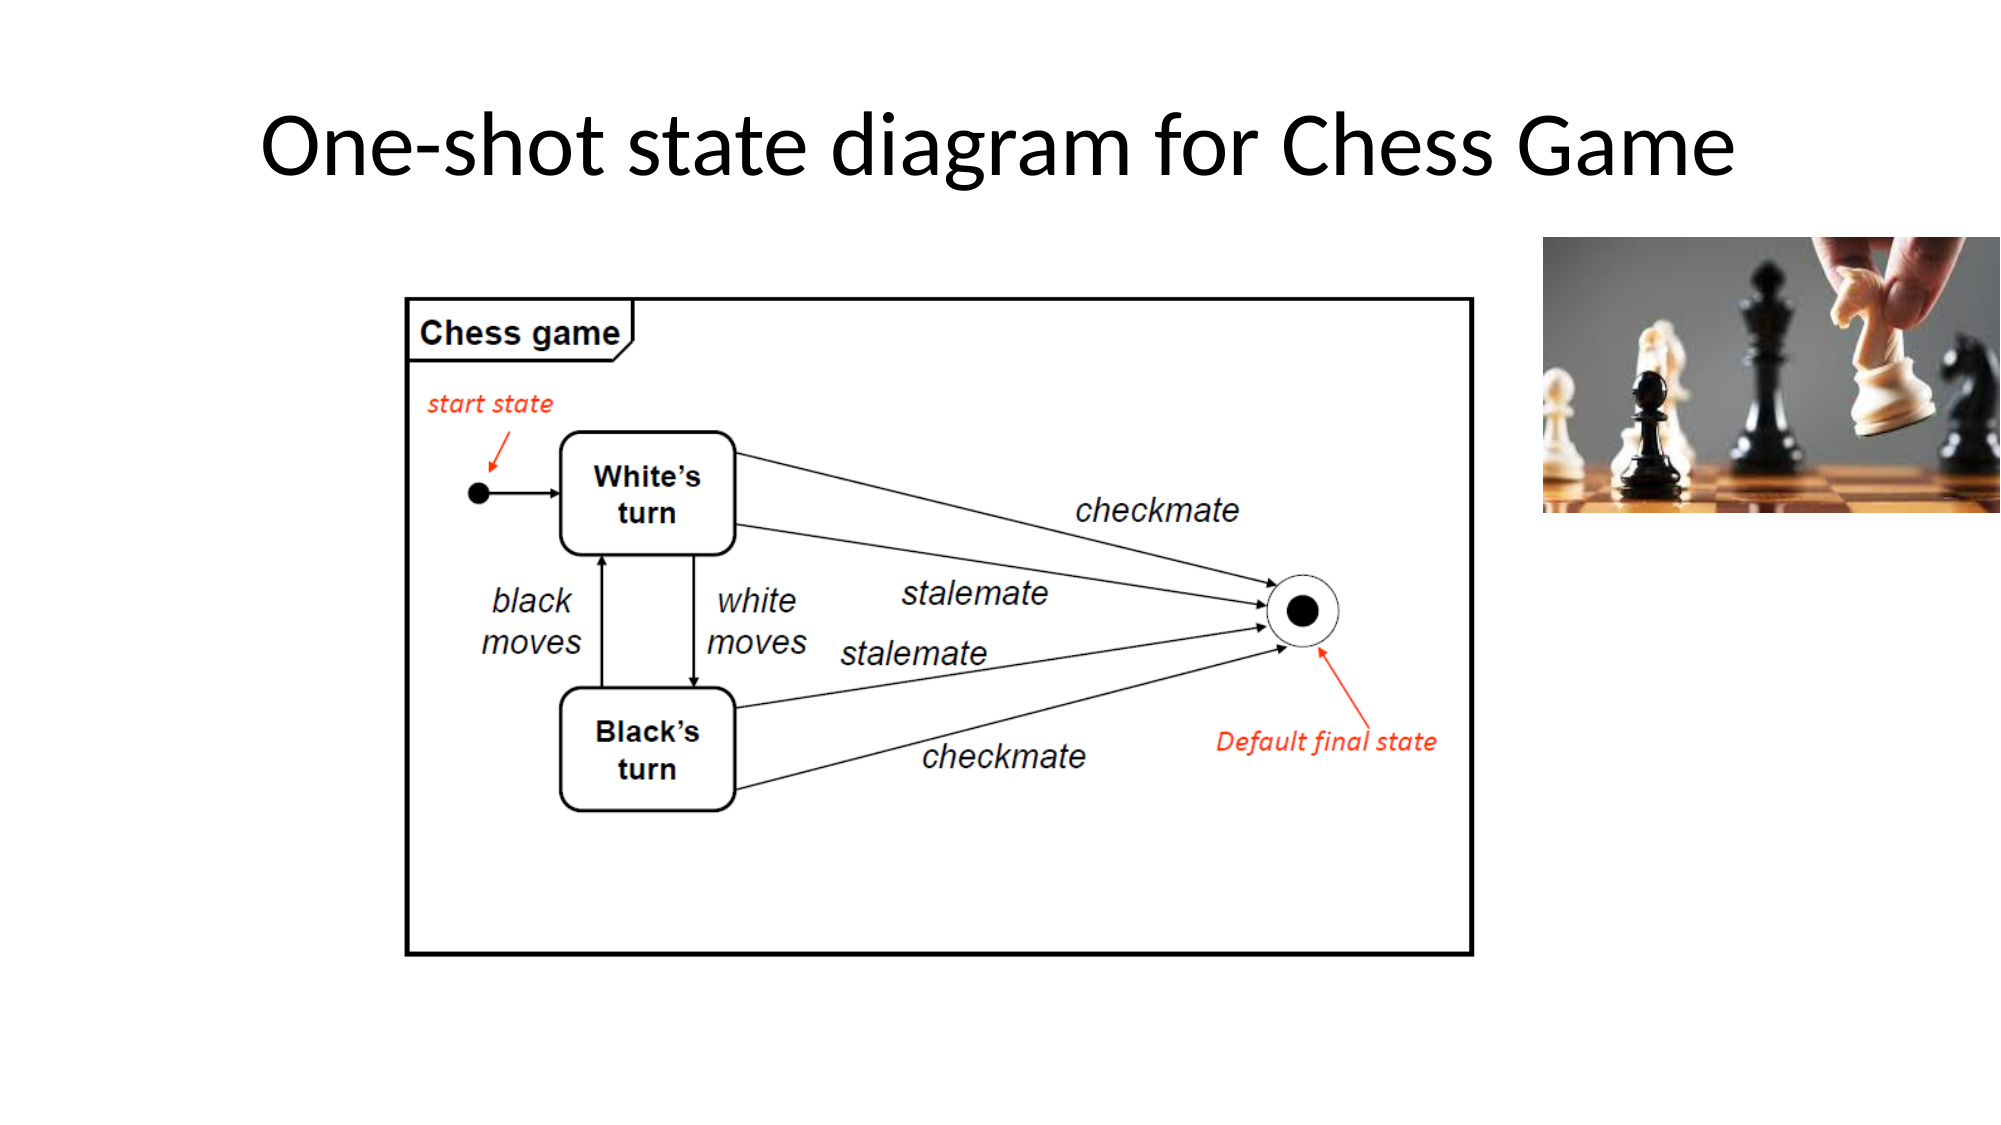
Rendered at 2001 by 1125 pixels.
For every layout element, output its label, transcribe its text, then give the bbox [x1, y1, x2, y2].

title One-shot state diagram for Chess Game [99, 45, 1900, 233]
picture [1543, 237, 2000, 513]
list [362, 262, 1511, 1006]
